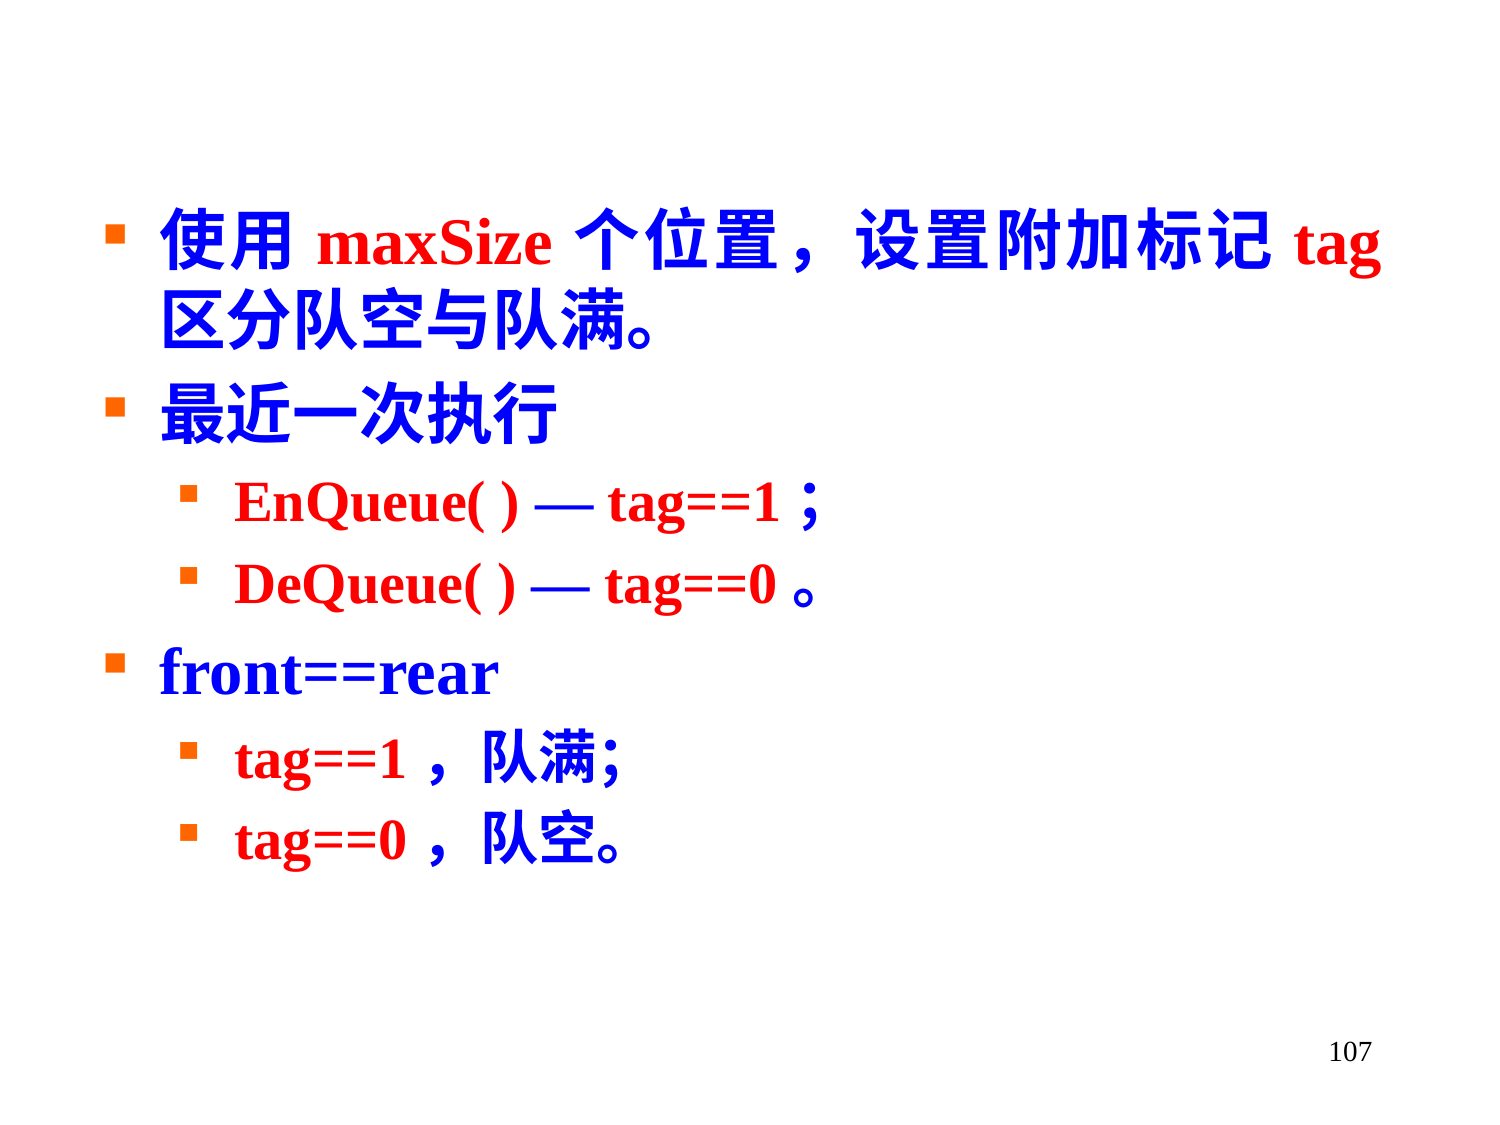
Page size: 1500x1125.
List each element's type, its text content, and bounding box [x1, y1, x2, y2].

text_box 使用maxSize个位置，设置附加标记tag区分队空与队满。 最近一次执行 EnQueue( ) — tag==1； DeQueue( ) — tag==0。 front==rear tag==1，队满； tag==0，队空。 [88, 190, 1414, 898]
slide_number 107 [1074, 1024, 1388, 1101]
